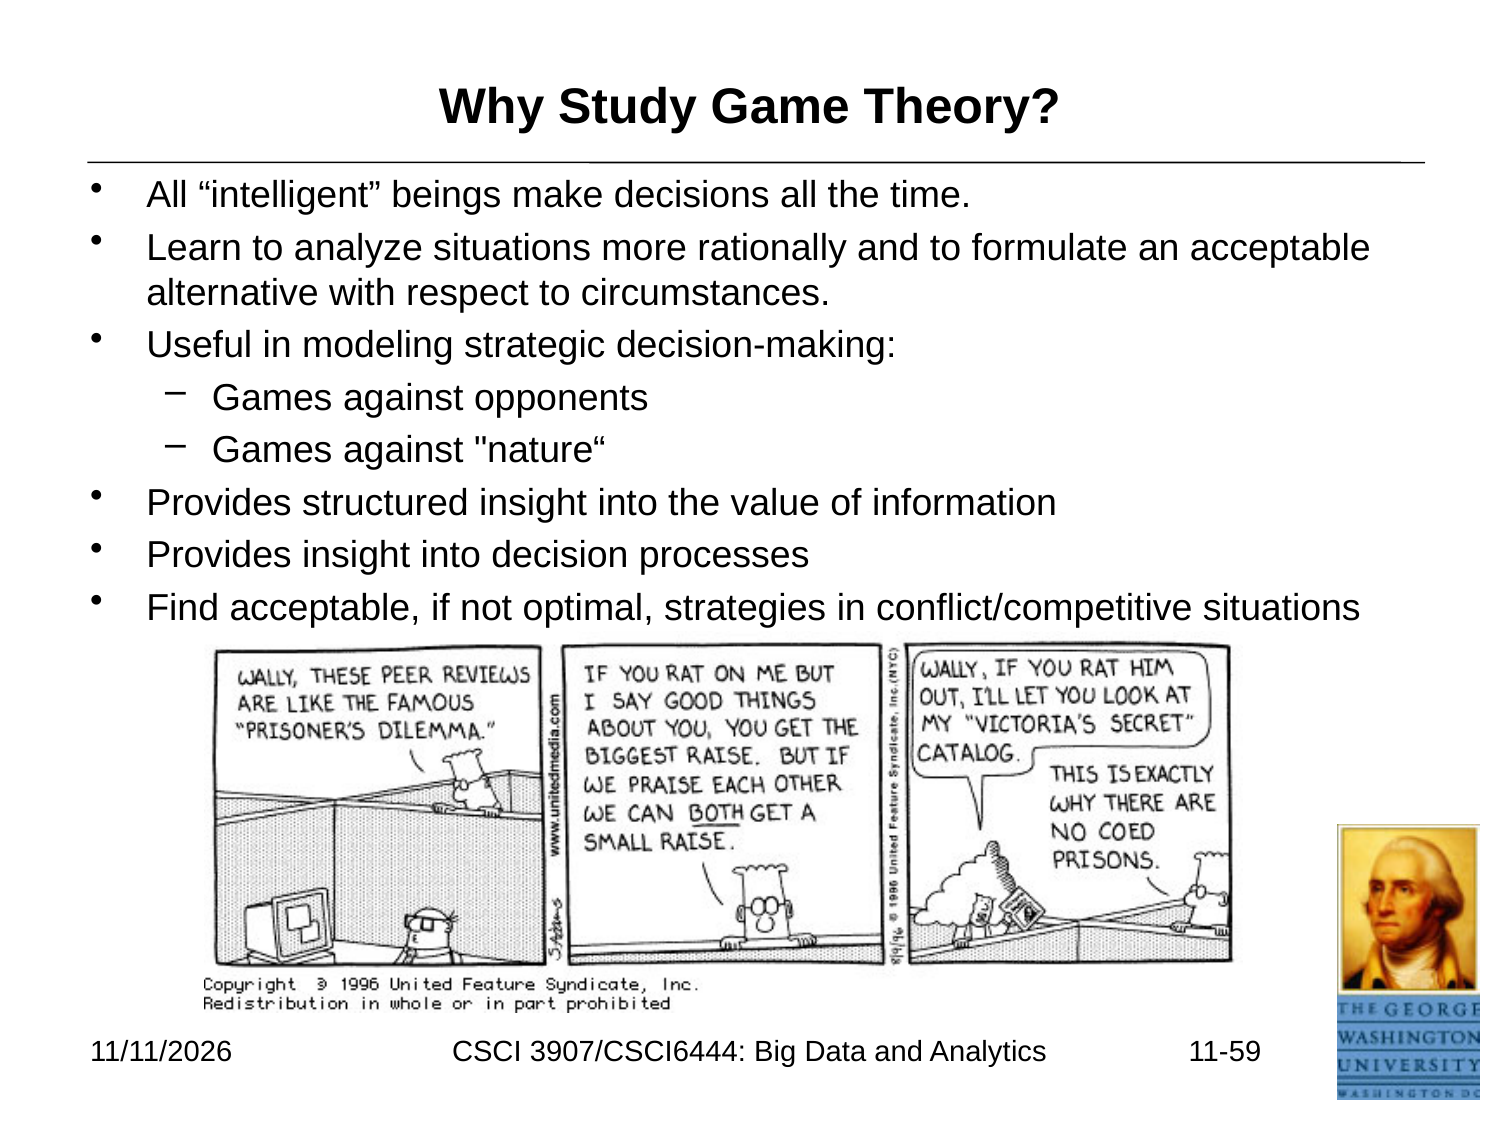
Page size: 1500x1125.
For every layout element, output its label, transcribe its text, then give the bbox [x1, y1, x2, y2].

slide_number 11-59 [1137, 1025, 1313, 1104]
title Why Study Game Theory? [75, 45, 1425, 163]
footer CSCI 3907/CSCI6444: Big Data and Analytics [375, 1025, 1125, 1104]
picture [204, 631, 1243, 1013]
picture [1337, 824, 1480, 1100]
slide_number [75, 1025, 338, 1104]
list All “intelligent” beings make decisions all the time. Learn to analyze situations more rationally and to formulate an acceptable alternative with respect to circumstances. Useful in modeling strategic decision-making: Games against opponents Games against "nature“ Provides structured insight into the value of information Provides insight into decision processes Find acceptable, if not optimal, strategies in conflict/competitive situations [75, 162, 1388, 1000]
